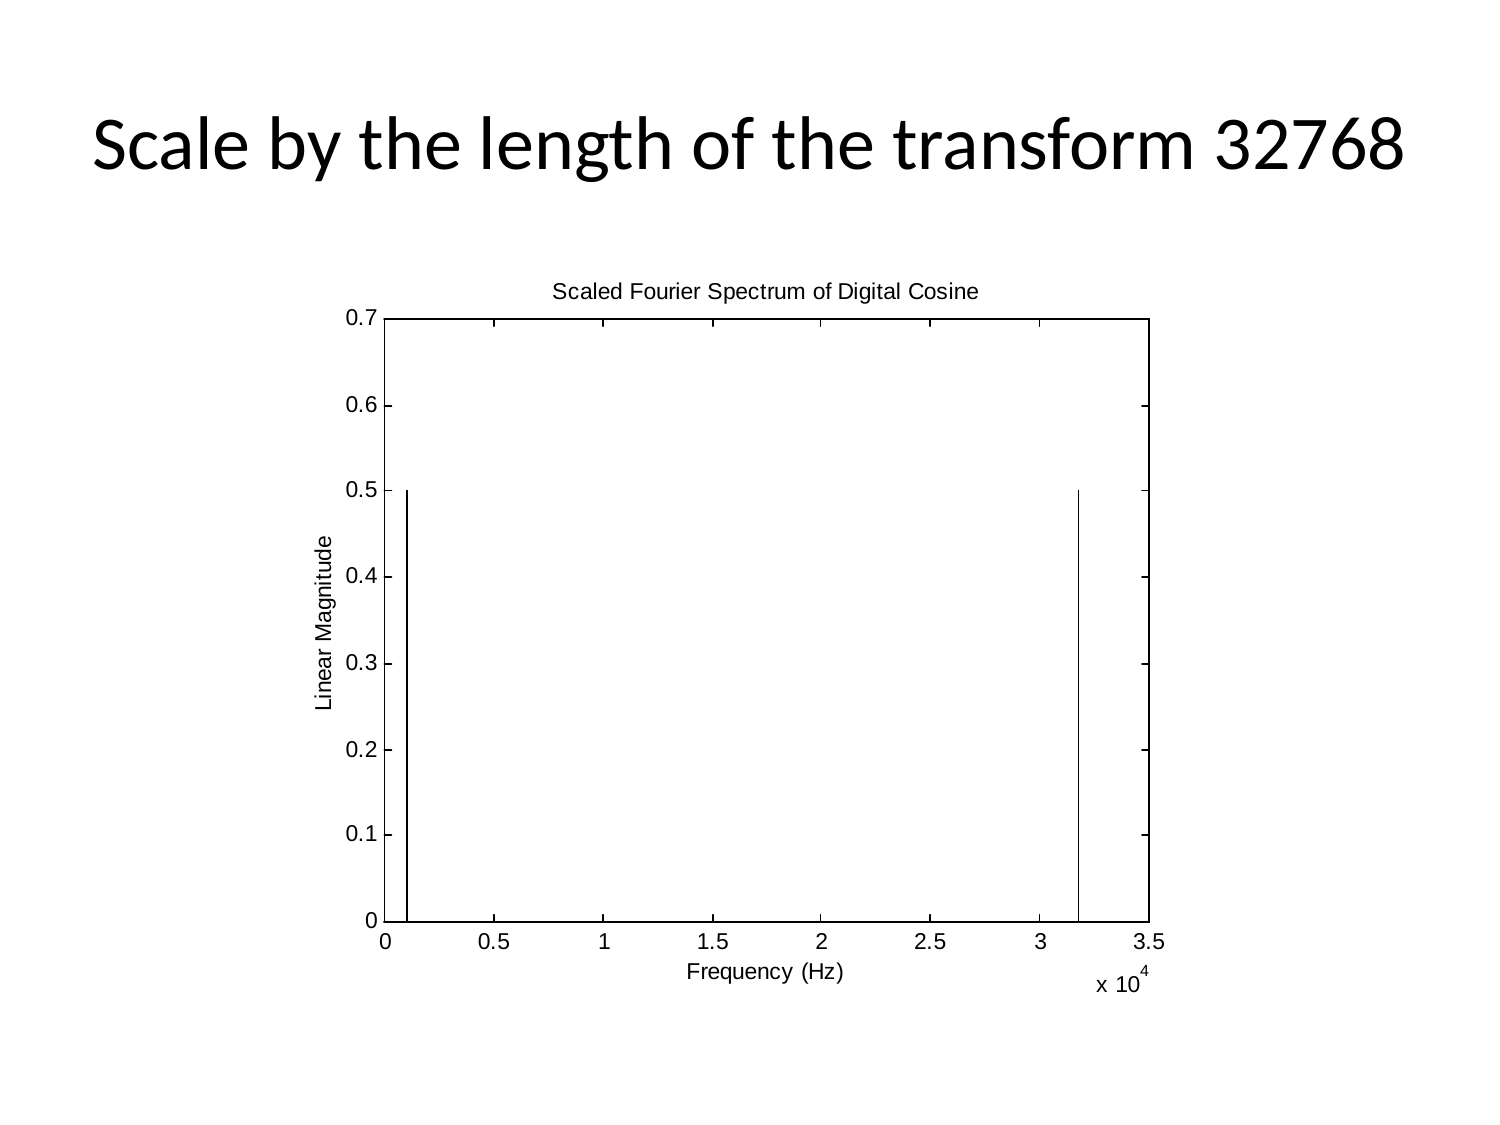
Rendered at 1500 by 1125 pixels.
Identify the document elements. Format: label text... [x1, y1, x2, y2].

title Scale by the length of the transform 32768 [75, 45, 1425, 233]
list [255, 262, 1245, 1006]
